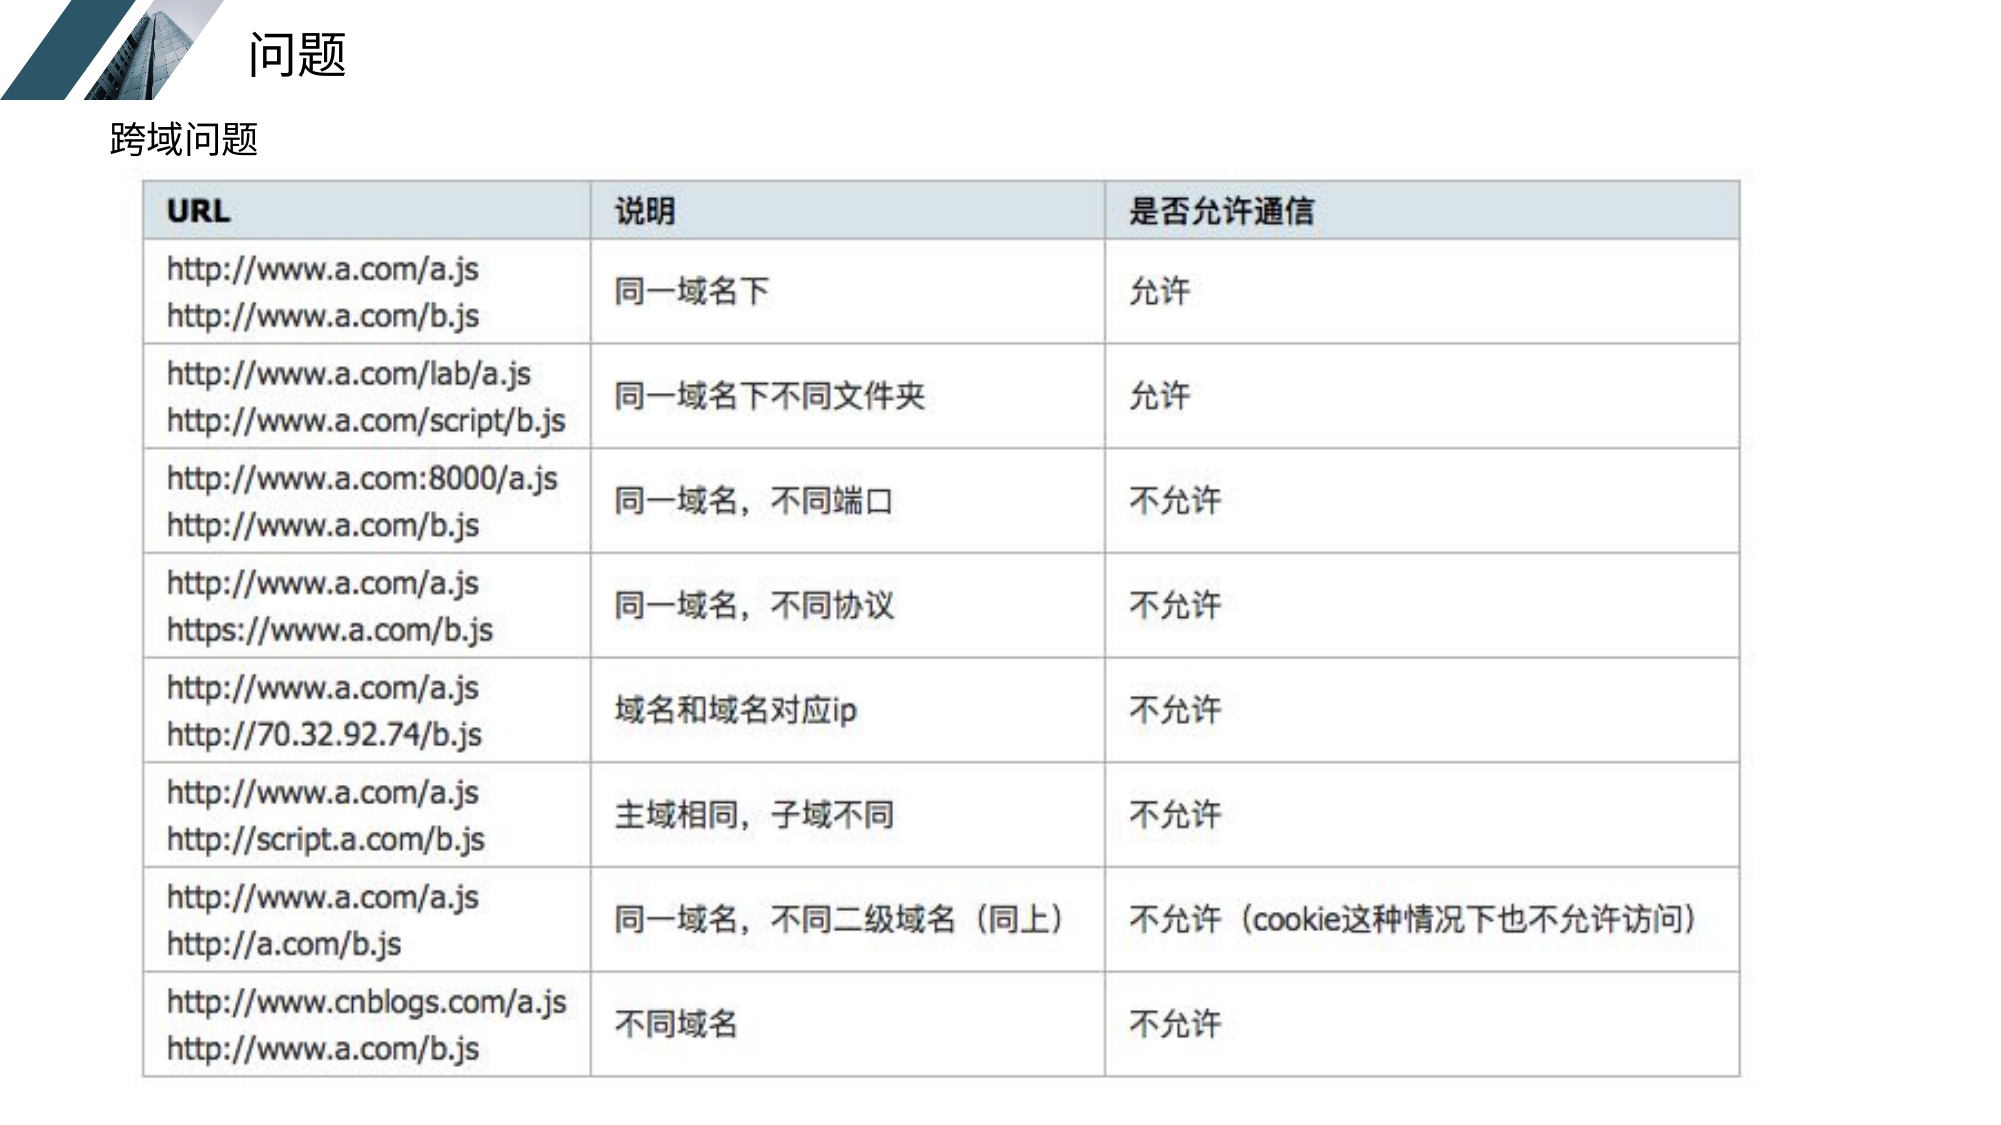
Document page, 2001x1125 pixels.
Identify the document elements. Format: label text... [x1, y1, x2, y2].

text_box 跨域问题 [94, 108, 1652, 303]
picture [116, 167, 1757, 1087]
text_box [0, 0, 902, 100]
